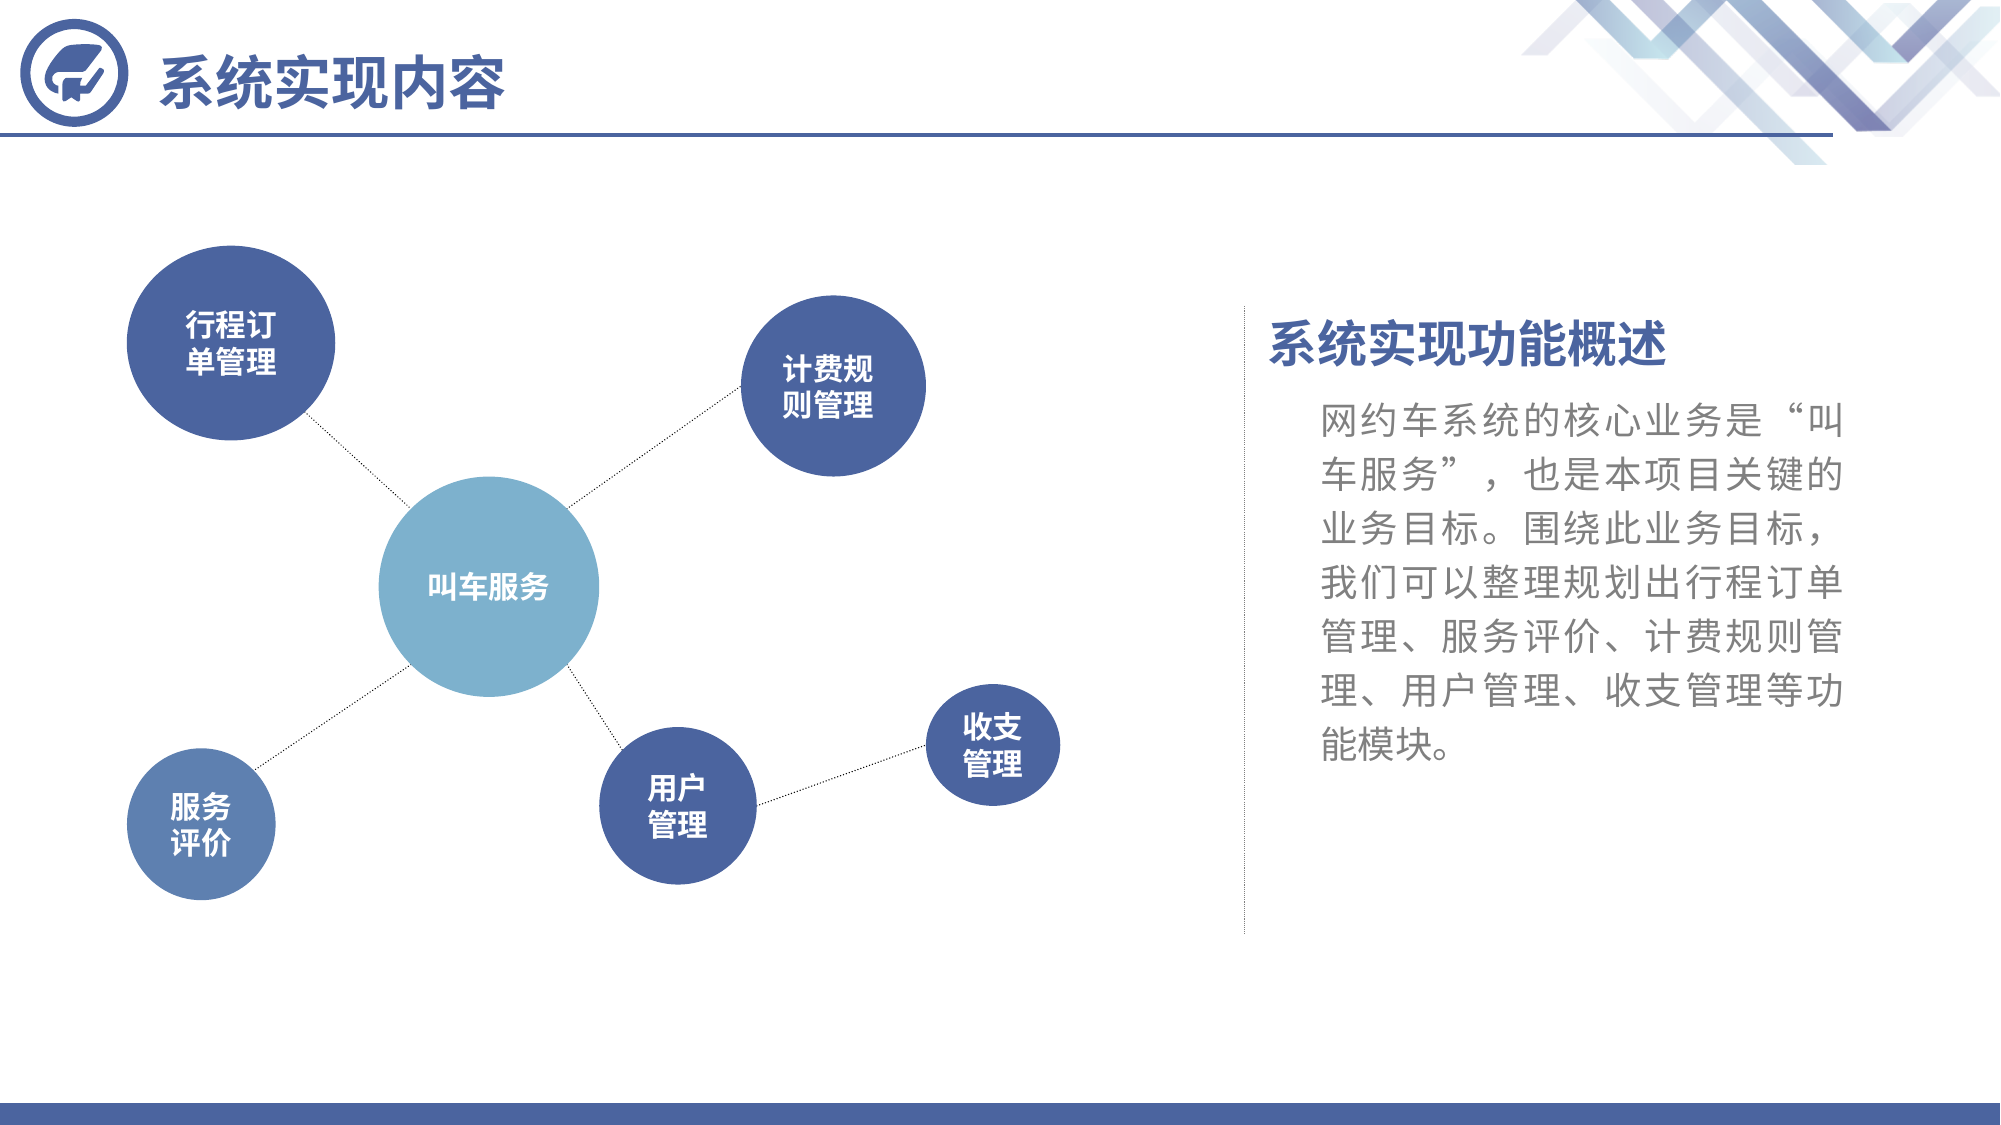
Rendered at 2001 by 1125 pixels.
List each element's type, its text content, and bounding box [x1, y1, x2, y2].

text_box 系统实现功能概述 [1252, 305, 1683, 380]
text_box 收支管理 [924, 683, 1062, 807]
text_box 服务评价 [125, 747, 277, 902]
picture [1412, 0, 2000, 166]
text_box 网约车系统的核心业务是“叫车服务”，也是本项目关键的业务目标。围绕此业务目标，我们可以整理规划出行程订单管理、服务评价、计费规则管理、用户管理、收支管理等功能模块。 [1305, 380, 1860, 774]
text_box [566, 664, 623, 751]
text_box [21, 20, 127, 126]
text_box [253, 664, 411, 771]
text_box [304, 411, 411, 509]
text_box 系统实现内容 [142, 4, 888, 124]
text_box 用户管理 [598, 725, 758, 886]
text_box 叫车服务 [377, 475, 601, 698]
text_box [0, 1102, 2000, 1125]
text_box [566, 385, 741, 509]
text_box 行程订单管理 [125, 244, 337, 442]
text_box 计费规则管理 [739, 294, 928, 478]
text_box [756, 745, 926, 806]
